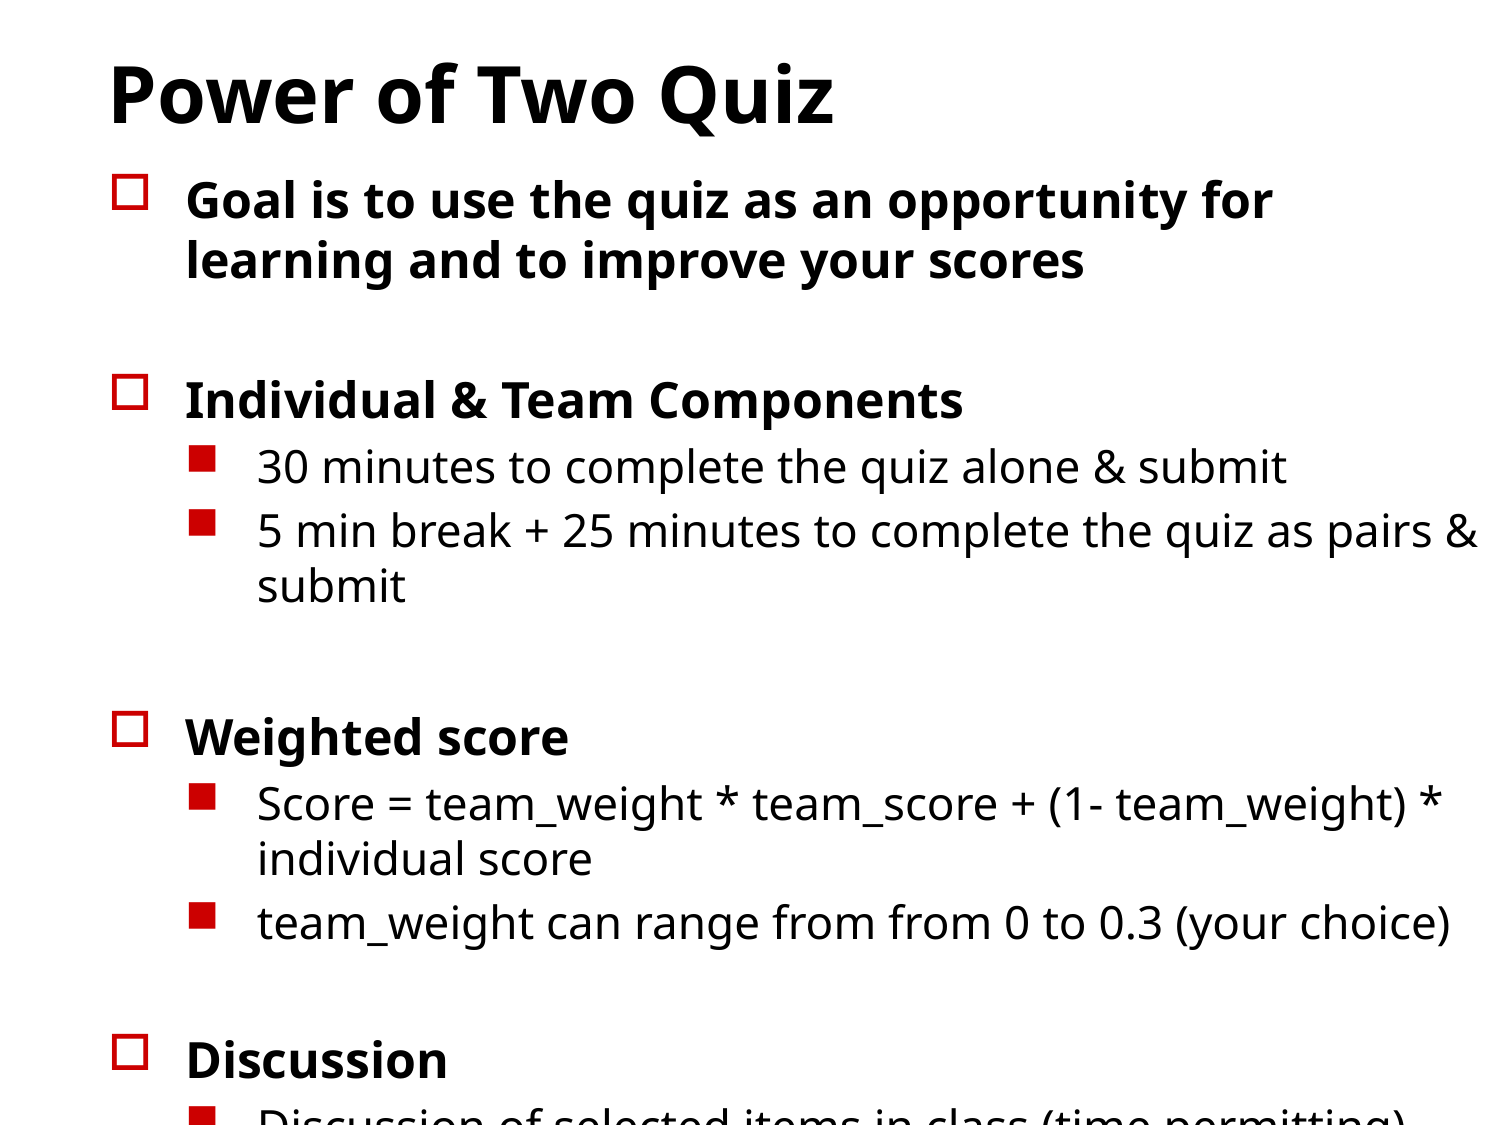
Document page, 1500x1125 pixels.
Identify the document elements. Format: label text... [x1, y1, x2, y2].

list Goal is to use the quiz as an opportunity for learning and to improve your scores Individual & Team Components 30 minutes to complete the quiz alone & submit 5 min break + 25 minutes to complete the quiz as pairs & submit Weighted score Score = team_weight * team_score + (1- team_weight) * individual score team_weight can range from from 0 to 0.3 (your choice) Discussion Discussion of selected items in class (time permitting) [92, 160, 1500, 1060]
title Power of Two Quiz [92, 0, 1406, 147]
